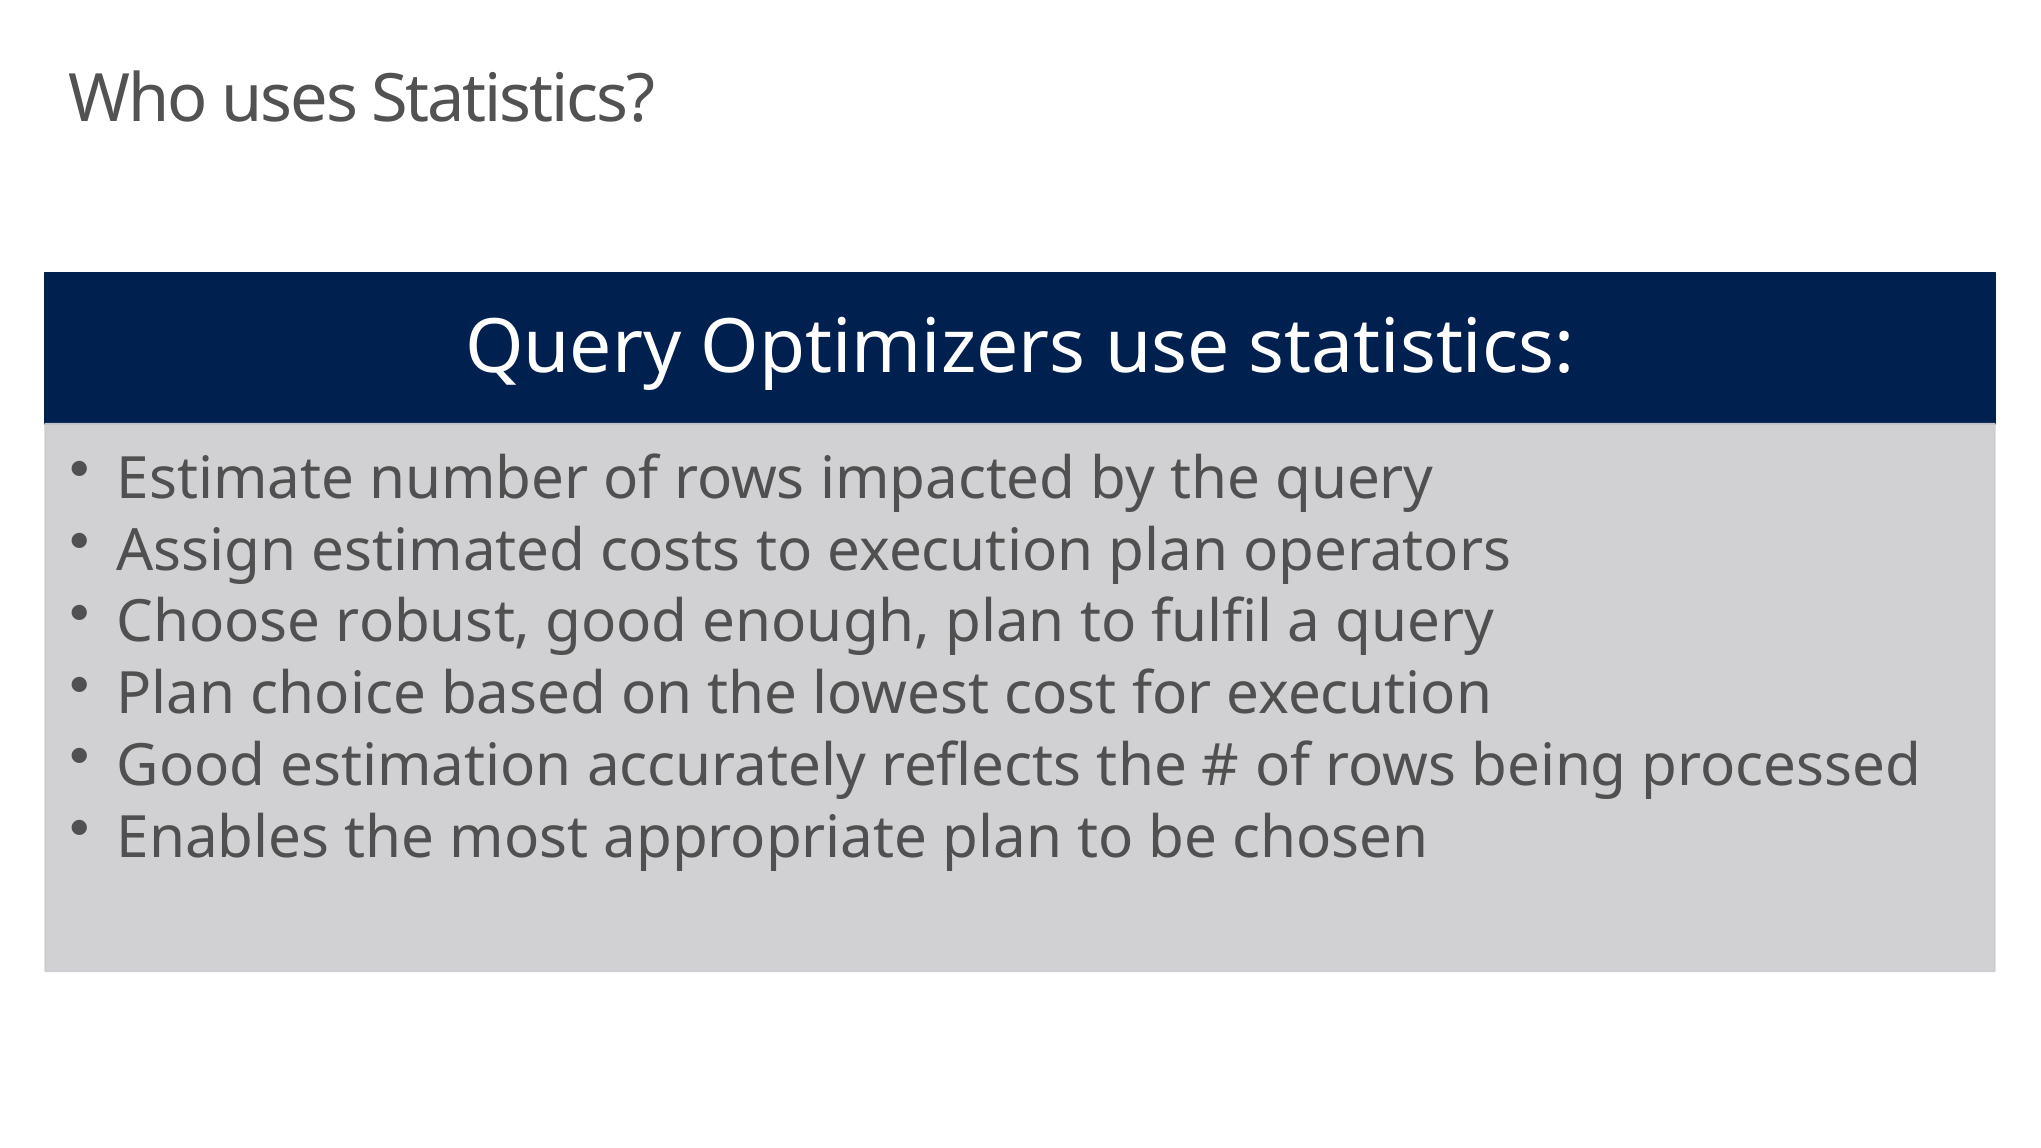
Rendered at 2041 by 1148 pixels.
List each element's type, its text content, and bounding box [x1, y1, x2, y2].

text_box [44, 270, 1996, 974]
title Who uses Statistics? [45, 48, 1996, 199]
